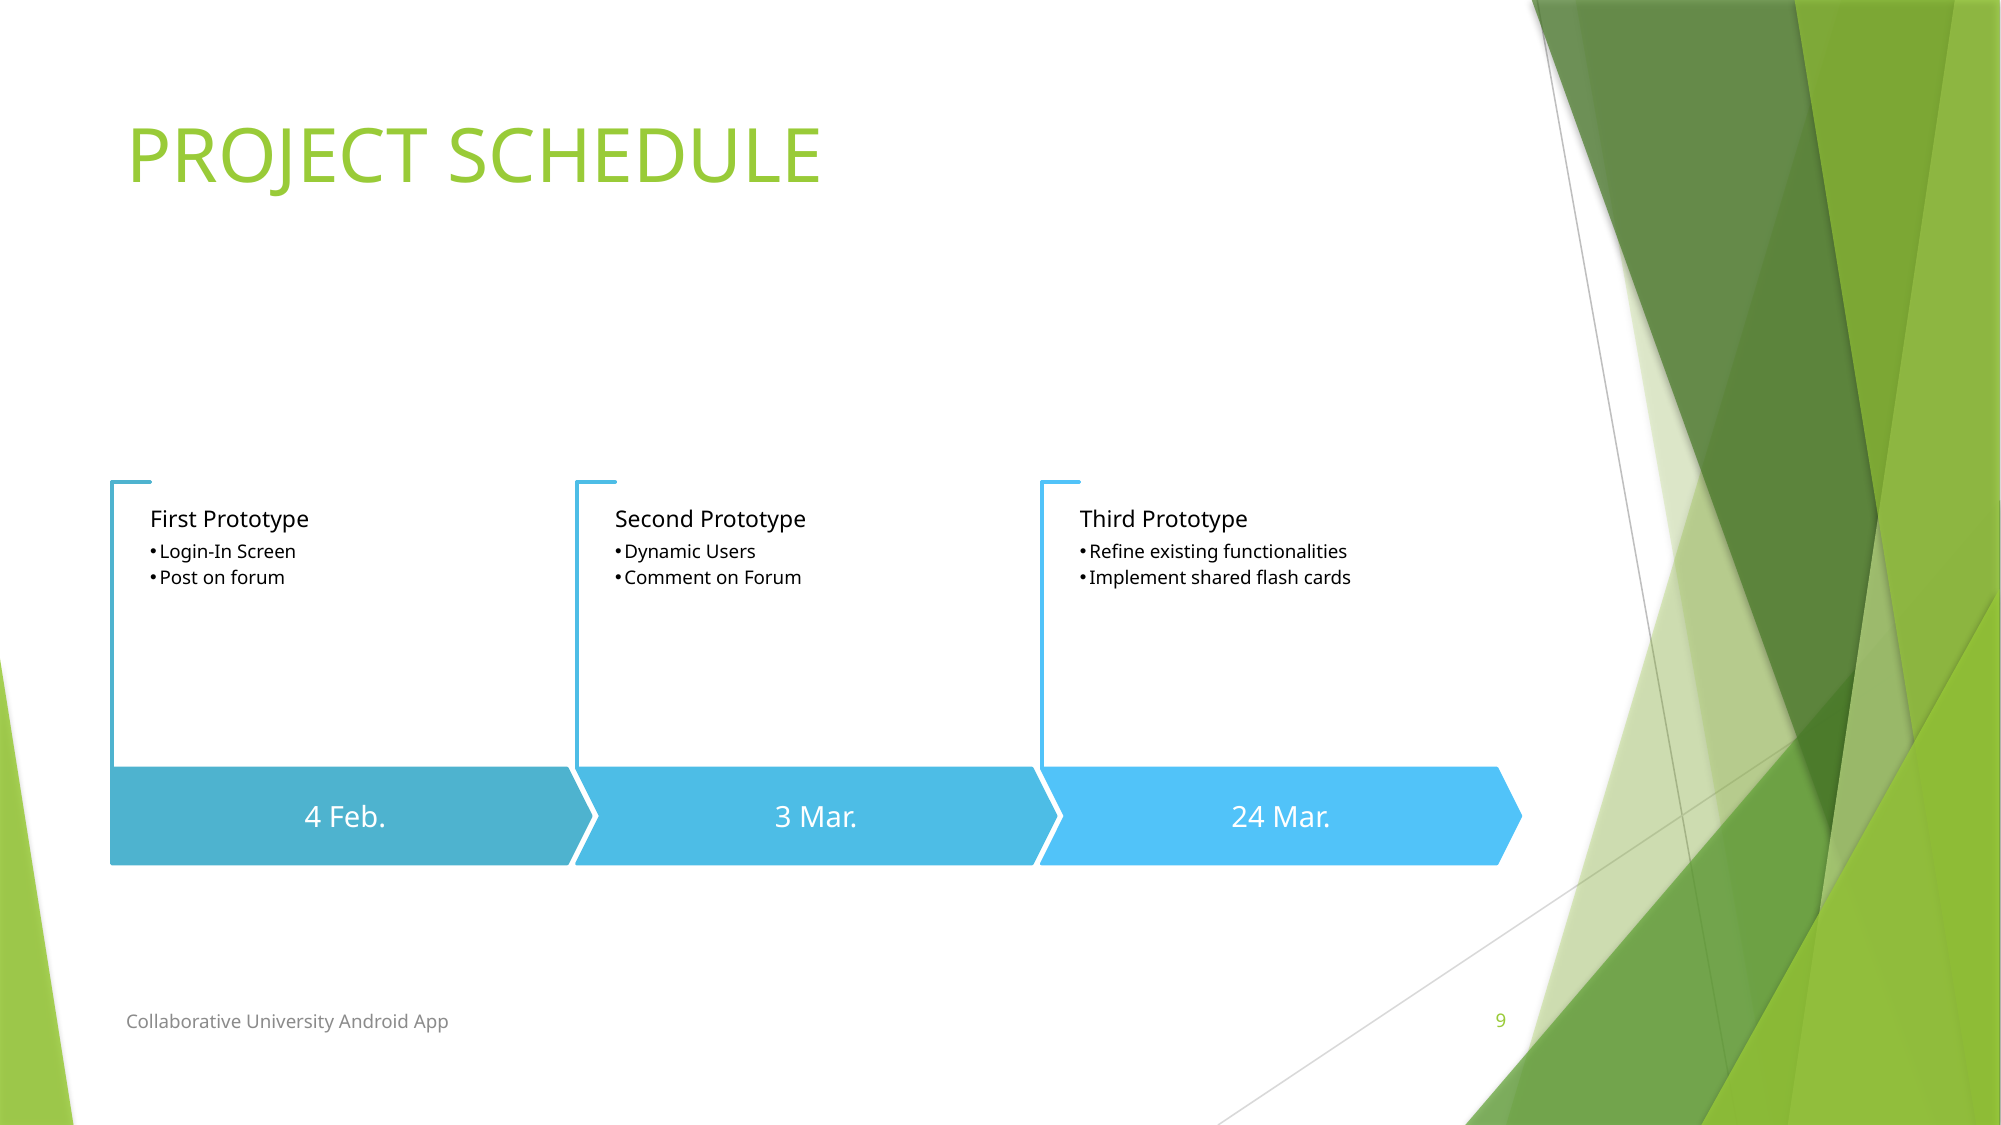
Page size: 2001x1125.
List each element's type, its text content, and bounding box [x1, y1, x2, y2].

footer Collaborative University Android App [111, 1000, 1145, 1051]
slide_number 9 [1409, 999, 1522, 1051]
text_box PROJECT SCHEDULE [111, 99, 1522, 317]
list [110, 353, 1522, 992]
